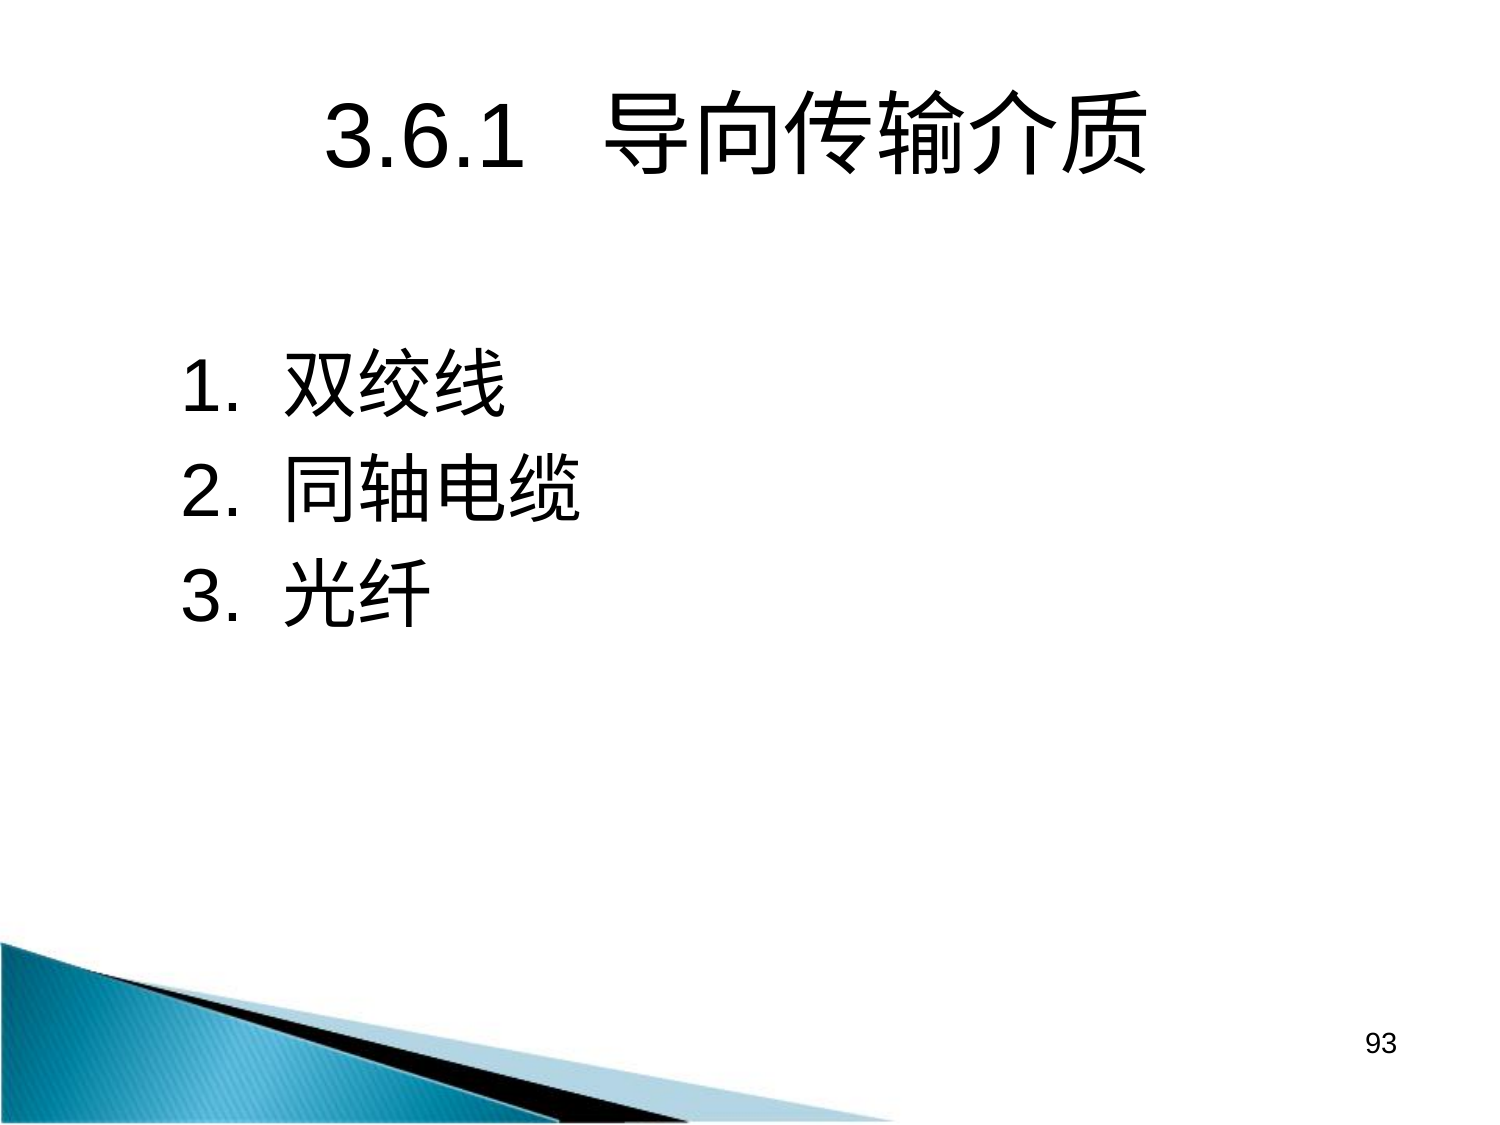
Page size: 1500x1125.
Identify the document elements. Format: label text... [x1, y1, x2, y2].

title 3.6.1 导向传输介质 [62, 37, 1413, 226]
list 1. 双绞线 2. 同轴电缆 3. 光纤 [62, 234, 1413, 998]
picture [0, 823, 914, 1125]
slide_number 93 [1062, 1016, 1413, 1096]
